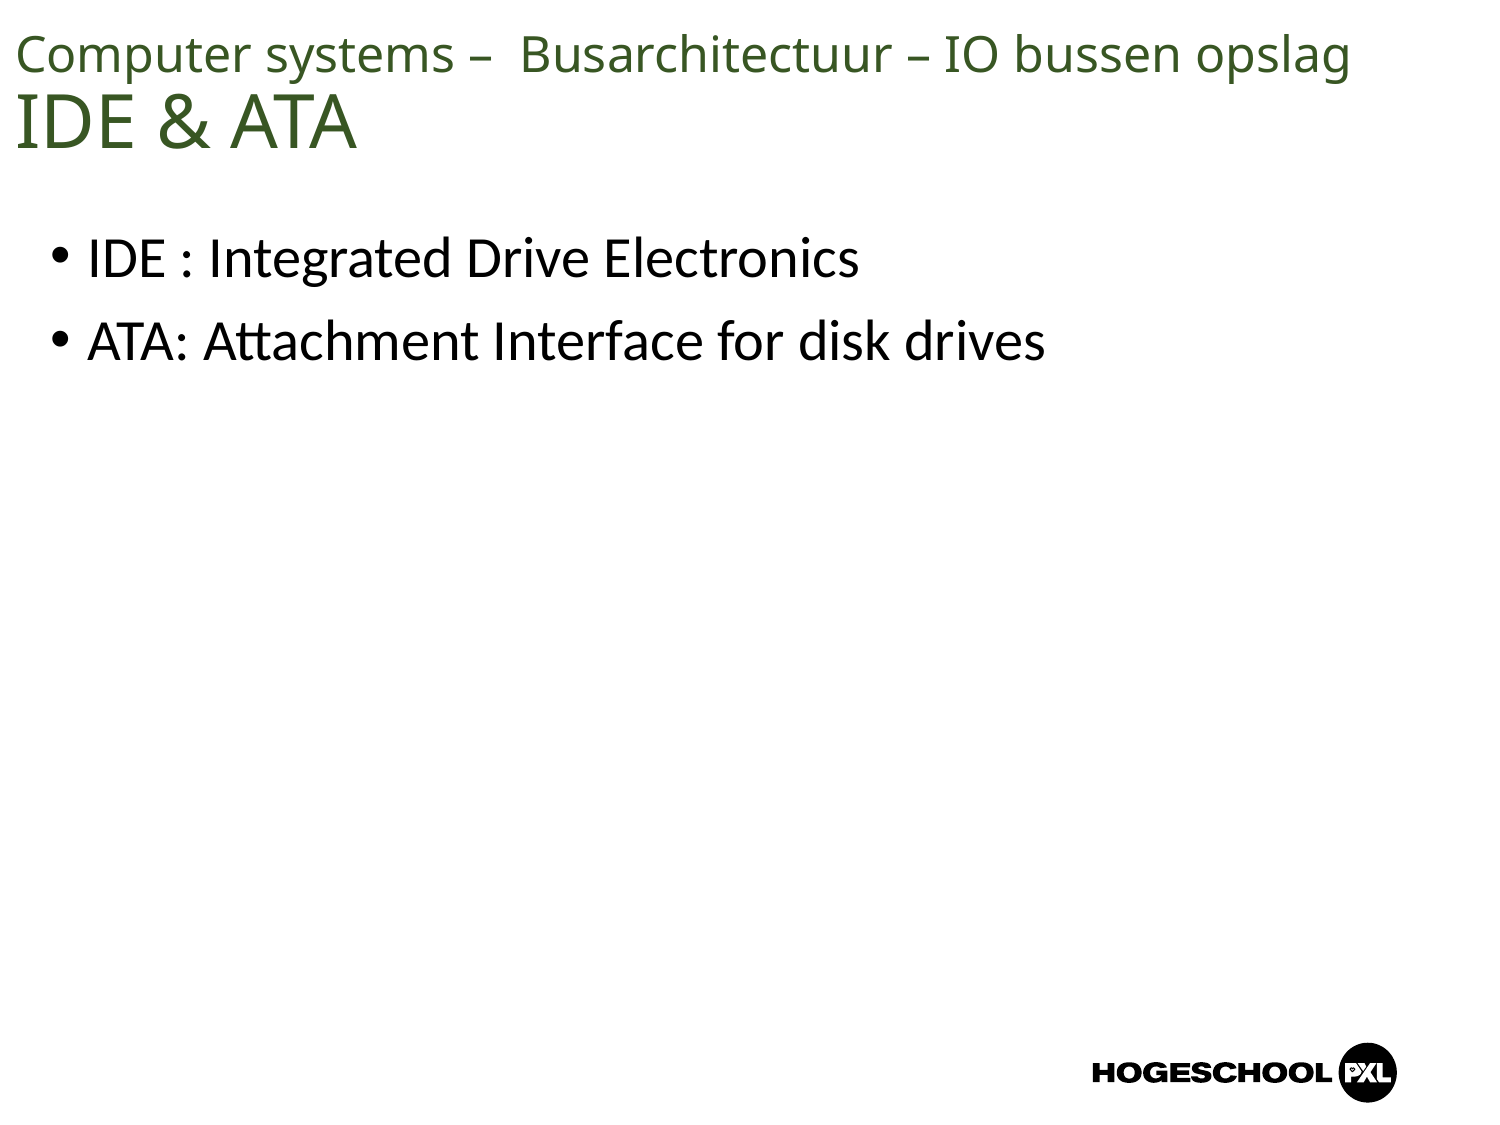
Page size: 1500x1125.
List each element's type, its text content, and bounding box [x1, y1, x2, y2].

list IDE : Integrated Drive Electronics ATA: Attachment Interface for disk drives [35, 219, 1444, 396]
text_box Computer systems – Busarchitectuur – IO bussen opslag IDE & ATA [0, 0, 1500, 194]
